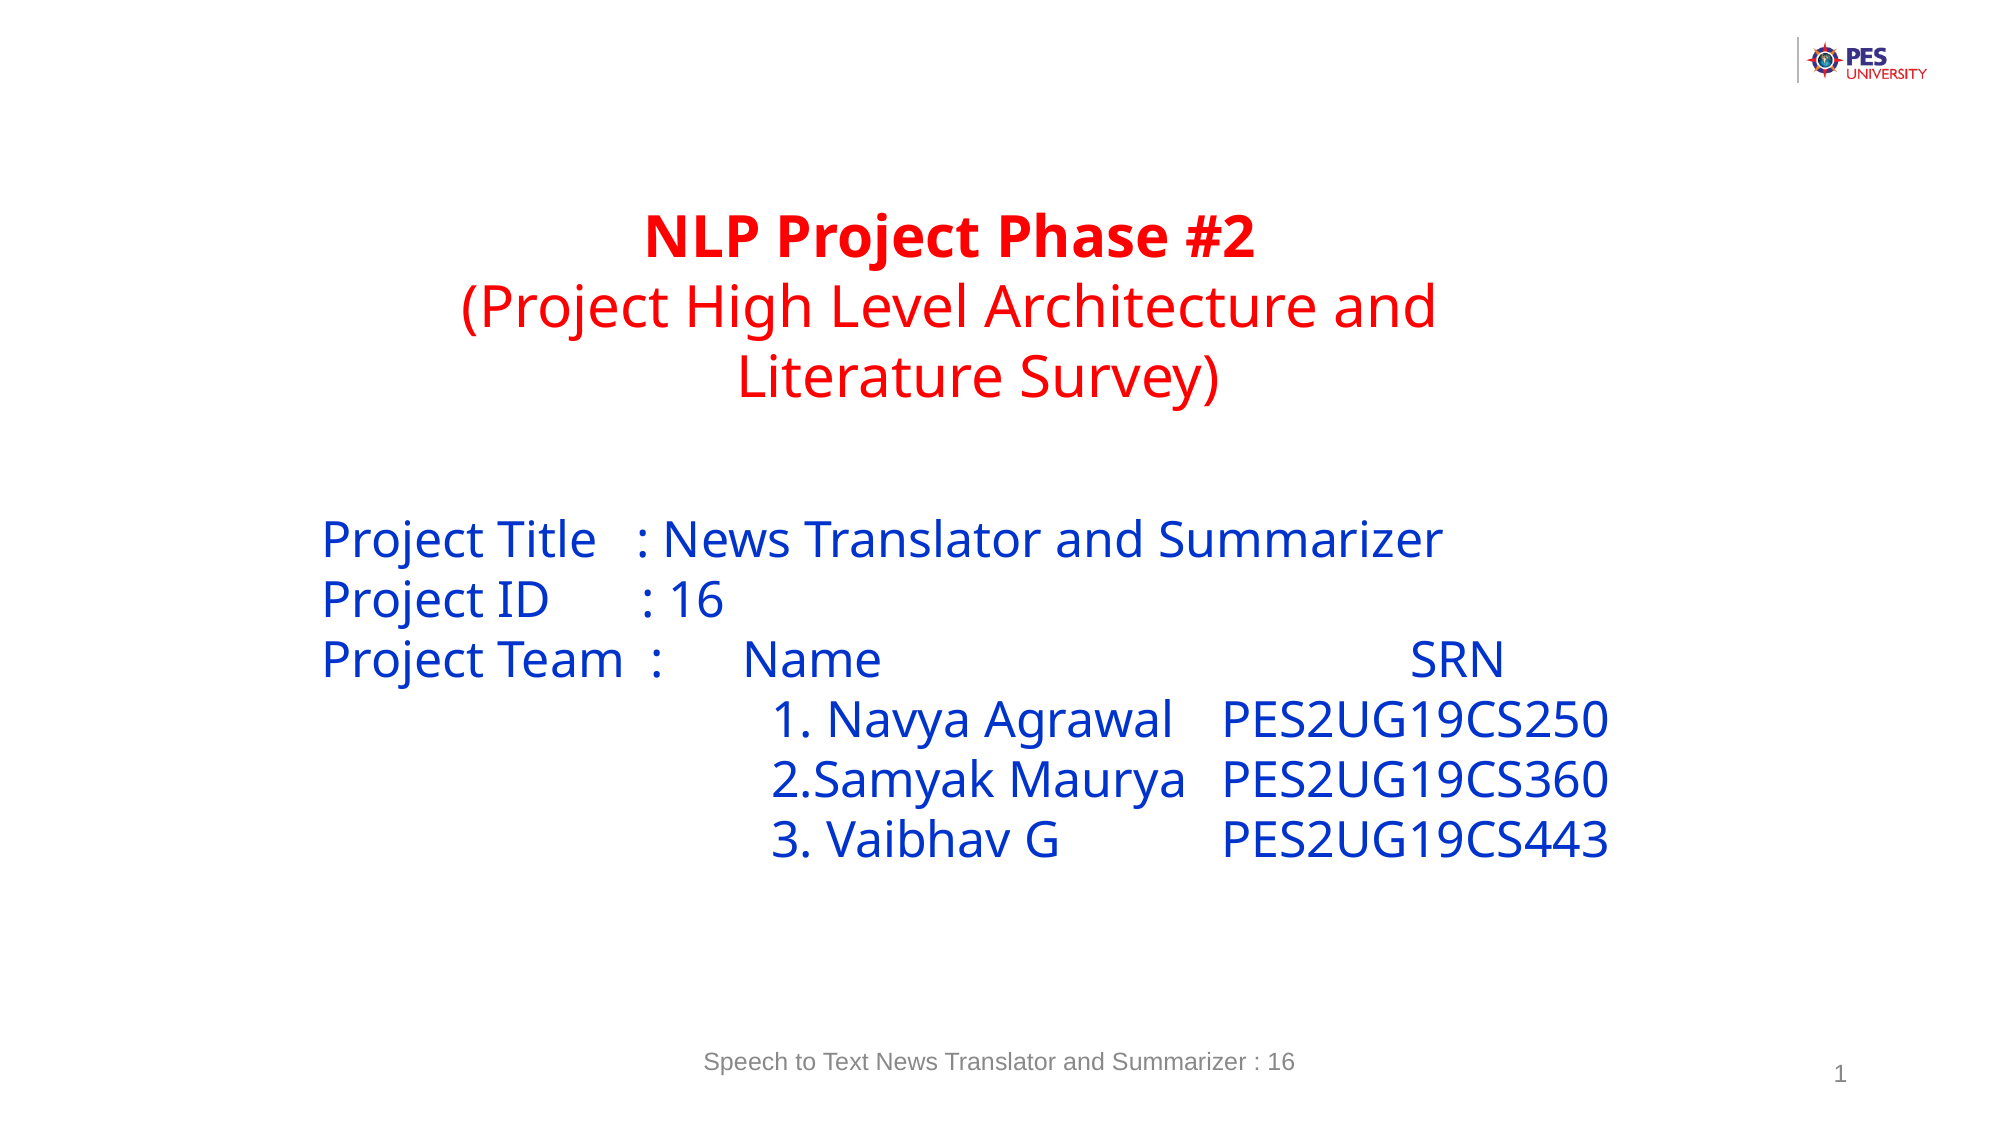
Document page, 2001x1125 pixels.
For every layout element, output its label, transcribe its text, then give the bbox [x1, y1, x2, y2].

footer Speech to Text News Translator and Summarizer : 16 [662, 1042, 1338, 1103]
slide_number 1 [1412, 1042, 1863, 1103]
picture [1806, 41, 1927, 79]
text_box Project Title : News Translator and Summarizer Project ID : 16 Project Team : Name SRN 1. Navya Agrawal PES2UG19CS250 2.Samyak Maurya PES2UG19CS360 3. Vaibhav G PES2UG19CS443 [306, 500, 1863, 726]
text_box NLP Project Phase #2 (Project High Level Architecture and Literature Survey) [337, 192, 1563, 490]
